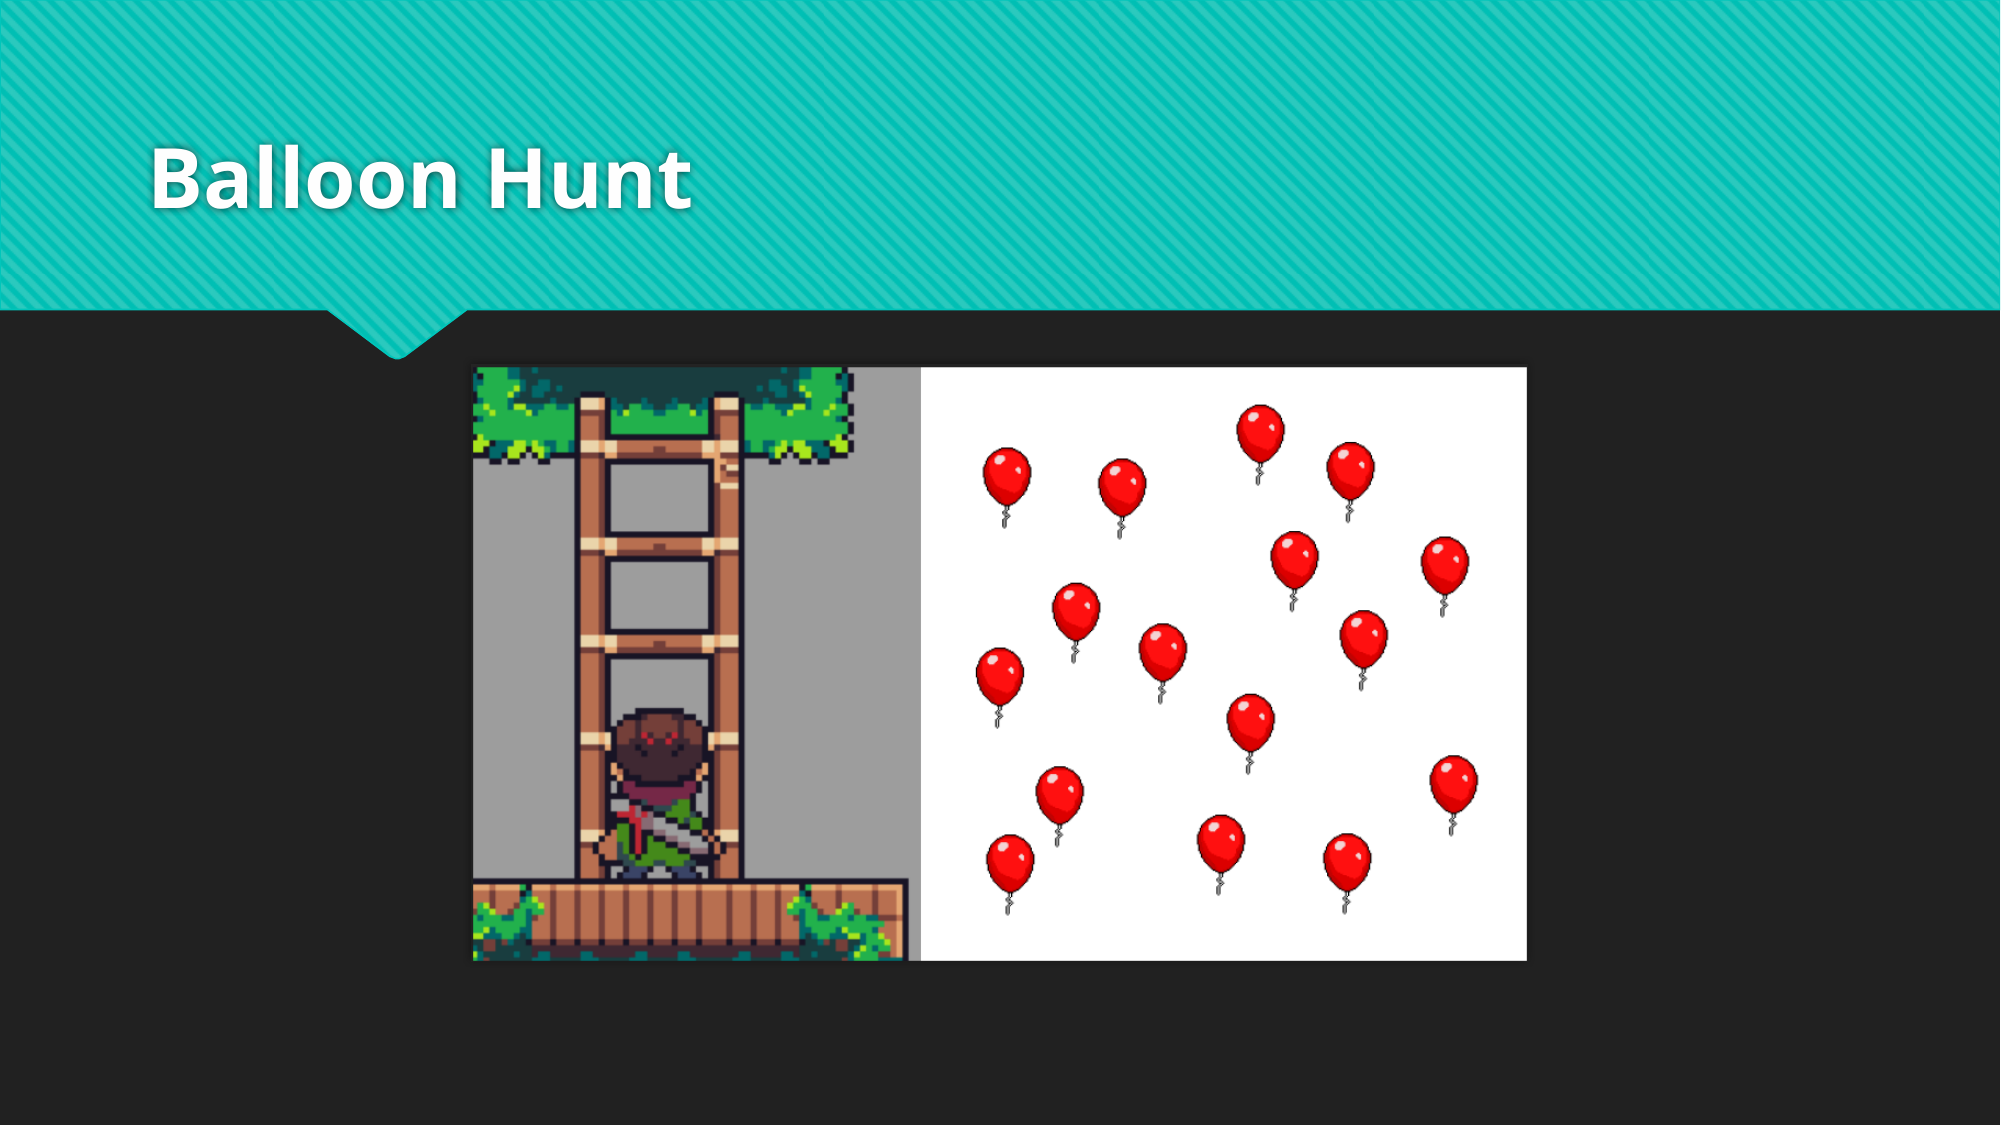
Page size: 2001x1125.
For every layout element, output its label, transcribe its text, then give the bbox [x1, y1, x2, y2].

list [471, 364, 1529, 962]
title Balloon Hunt [132, 73, 1868, 233]
